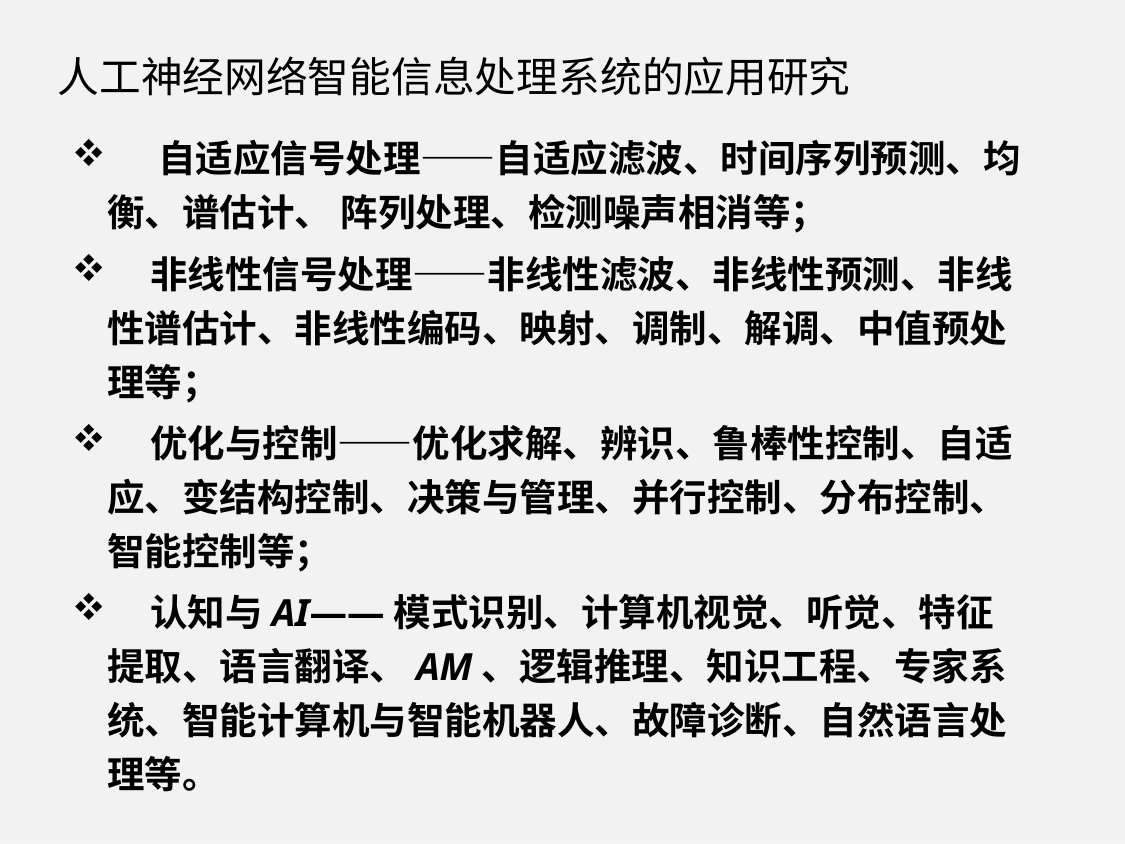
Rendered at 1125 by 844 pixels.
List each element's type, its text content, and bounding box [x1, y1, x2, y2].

title 人工神经网络智能信息处理系统的应用研究 [42, 43, 999, 118]
list 自适应信号处理——自适应滤波、时间序列预测、均衡、谱估计、 阵列处理、检测噪声相消等； 非线性信号处理——非线性滤波、非线性预测、非线性谱估计、非线性编码、映射、调制、解调、中值预处理等； 优化与控制——优化求解、辨识、鲁棒性控制、自适应、变结构控制、决策与管理、并行控制、分布控制、智能控制等； 认知与AI——模式识别、计算机视觉、听觉、特征提取、语言翻译、AM、逻辑推理、知识工程、专家系统、智能计算机与智能机器人、故障诊断、自然语言处理等。 [1, 118, 1041, 700]
